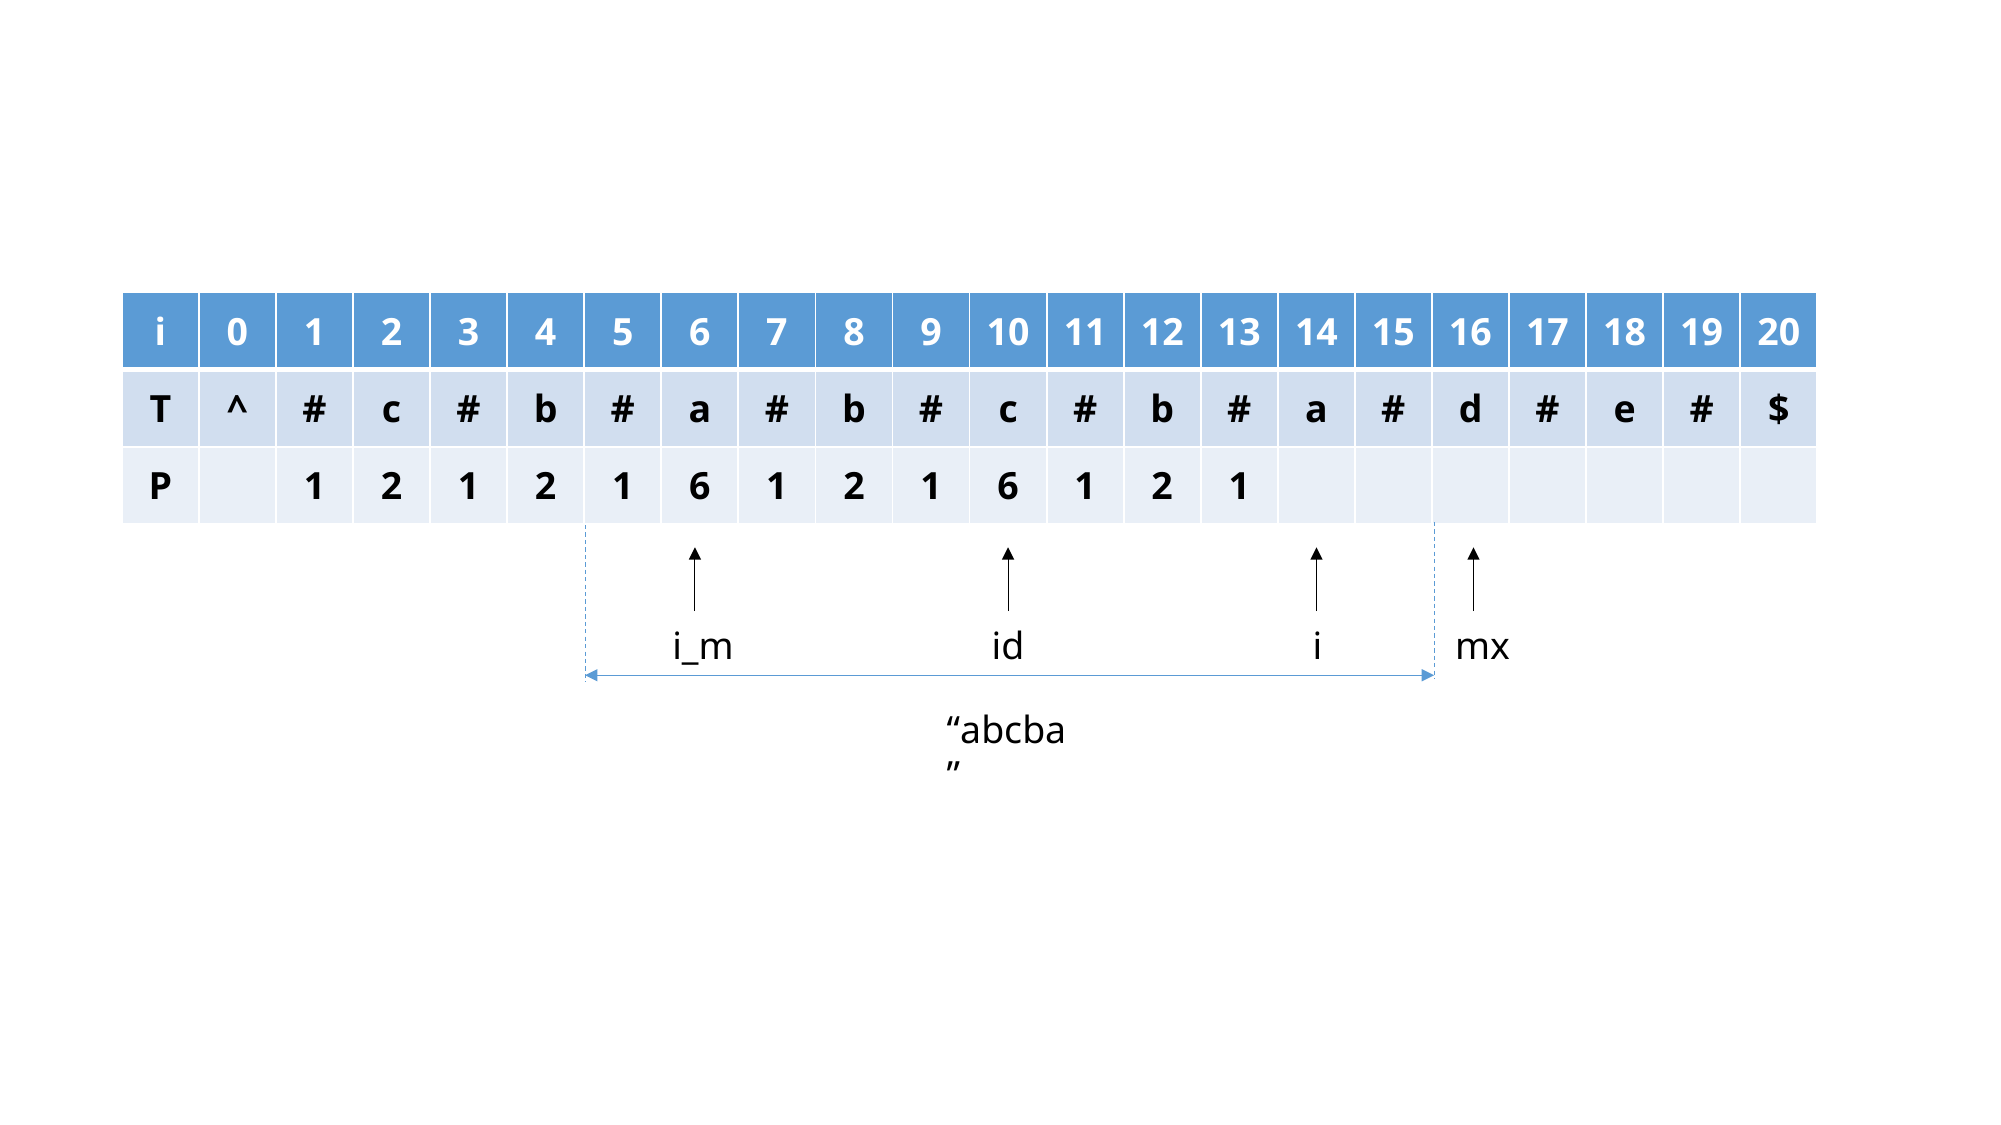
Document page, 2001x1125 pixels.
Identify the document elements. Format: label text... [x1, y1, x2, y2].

table_cell e [1587, 372, 1662, 446]
table_cell 6 [662, 448, 737, 523]
table_cell # [585, 372, 660, 446]
table_header 19 [1664, 293, 1739, 367]
table_cell 2 [816, 448, 892, 523]
table_cell [1356, 448, 1431, 523]
table_header 11 [1048, 293, 1123, 367]
table_cell a [1279, 372, 1354, 446]
table_header 9 [893, 293, 969, 367]
table_header 3 [431, 293, 506, 367]
table_cell $ [1741, 372, 1816, 446]
table_cell 2 [354, 448, 429, 523]
table_header 7 [739, 293, 815, 367]
table_cell c [354, 372, 429, 446]
table_cell a [662, 372, 737, 446]
table_header 17 [1510, 293, 1585, 367]
table_cell 1 [1048, 448, 1123, 523]
table_cell b [816, 372, 892, 446]
table_cell [1279, 448, 1354, 523]
table_cell [1510, 448, 1585, 523]
table_cell 1 [277, 448, 352, 523]
text_box i [1435, 614, 1440, 675]
table_header 10 [970, 293, 1046, 367]
table_cell [1664, 448, 1739, 523]
table_cell 2 [508, 448, 583, 523]
table_cell c [970, 372, 1046, 446]
table_cell [1433, 448, 1508, 523]
table_header 6 [662, 293, 737, 367]
table_cell # [893, 372, 969, 446]
table_header 15 [1356, 293, 1431, 367]
table_cell # [431, 372, 506, 446]
table_cell b [1125, 372, 1200, 446]
table_cell ^ [200, 372, 275, 446]
table_cell 1 [739, 448, 815, 523]
table_header 0 [200, 293, 275, 367]
table_cell 6 [970, 448, 1046, 523]
text_box id [976, 614, 1130, 675]
text_box i_m [657, 614, 818, 675]
table_header 12 [1125, 293, 1200, 367]
table_header 2 [354, 293, 429, 367]
table_cell d [1433, 372, 1508, 446]
table_cell T [123, 372, 198, 446]
table_cell [1741, 448, 1816, 523]
table_cell 2 [1125, 448, 1200, 523]
table_cell 1 [1202, 448, 1277, 523]
table_header 18 [1587, 293, 1662, 367]
table_header 13 [1202, 293, 1277, 367]
table_header 14 [1279, 293, 1354, 367]
table_cell # [1048, 372, 1123, 446]
table_cell # [1510, 372, 1585, 446]
table_cell # [1664, 372, 1739, 446]
text_box mx [1440, 614, 1593, 675]
table_cell 1 [585, 448, 660, 523]
table_cell 1 [431, 448, 506, 523]
table_header 5 [585, 293, 660, 367]
table_cell # [739, 372, 815, 446]
table_cell # [277, 372, 352, 446]
table_header 8 [816, 293, 892, 367]
table_header 4 [508, 293, 583, 367]
table_cell [200, 448, 275, 523]
table_header 20 [1741, 293, 1816, 367]
table_cell 1 [893, 448, 969, 523]
table_cell P [123, 448, 198, 523]
text_box “abcba” [931, 698, 1085, 804]
text_box i [1297, 614, 1434, 675]
table_cell [1587, 448, 1662, 523]
table_header 1 [277, 293, 352, 367]
table_cell b [508, 372, 583, 446]
table_cell # [1356, 372, 1431, 446]
table_header 16 [1433, 293, 1508, 367]
table_cell # [1202, 372, 1277, 446]
table_header i [123, 293, 198, 367]
